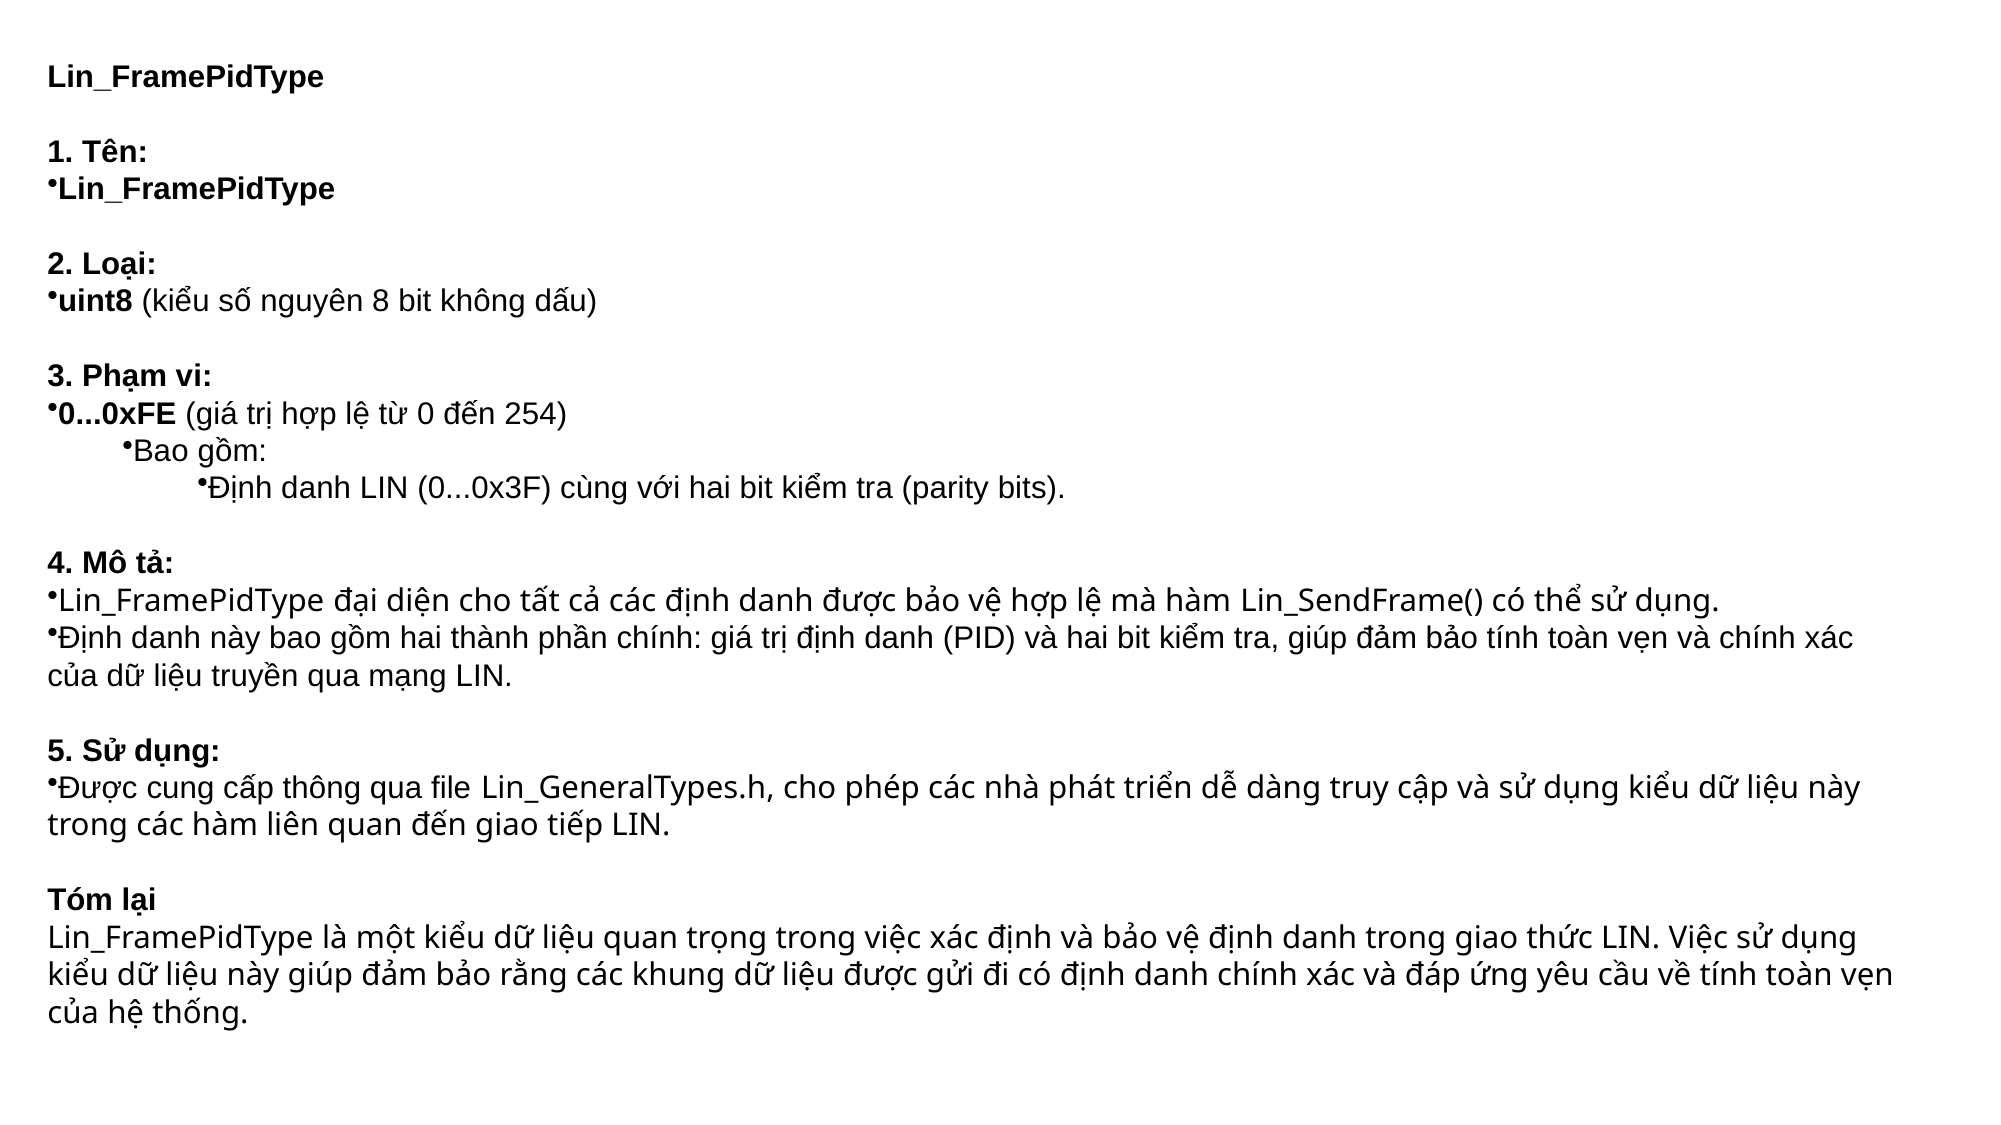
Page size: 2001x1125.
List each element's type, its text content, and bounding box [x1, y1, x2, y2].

text_box Lin_FramePidType 1. Tên: Lin_FramePidType 2. Loại: uint8 (kiểu số nguyên 8 bit không dấu) 3. Phạm vi: 0...0xFE (giá trị hợp lệ từ 0 đến 254) Bao gồm: Định danh LIN (0...0x3F) cùng với hai bit kiểm tra (parity bits). 4. Mô tả: Lin_FramePidType đại diện cho tất cả các định danh được bảo vệ hợp lệ mà hàm Lin_SendFrame() có thể sử dụng. Định danh này bao gồm hai thành phần chính: giá trị định danh (PID) và hai bit kiểm tra, giúp đảm bảo tính toàn vẹn và chính xác của dữ liệu truyền qua mạng LIN. 5. Sử dụng: Được cung cấp thông qua file Lin_GeneralTypes.h, cho phép các nhà phát triển dễ dàng truy cập và sử dụng kiểu dữ liệu này trong các hàm liên quan đến giao tiếp LIN. Tóm lại Lin_FramePidType là một kiểu dữ liệu quan trọng trong việc xác định và bảo vệ định danh trong giao thức LIN. Việc sử dụng kiểu dữ liệu này giúp đảm bảo rằng các khung dữ liệu được gửi đi có định danh chính xác và đáp ứng yêu cầu về tính toàn vẹn của hệ thống. [32, 48, 1913, 1037]
